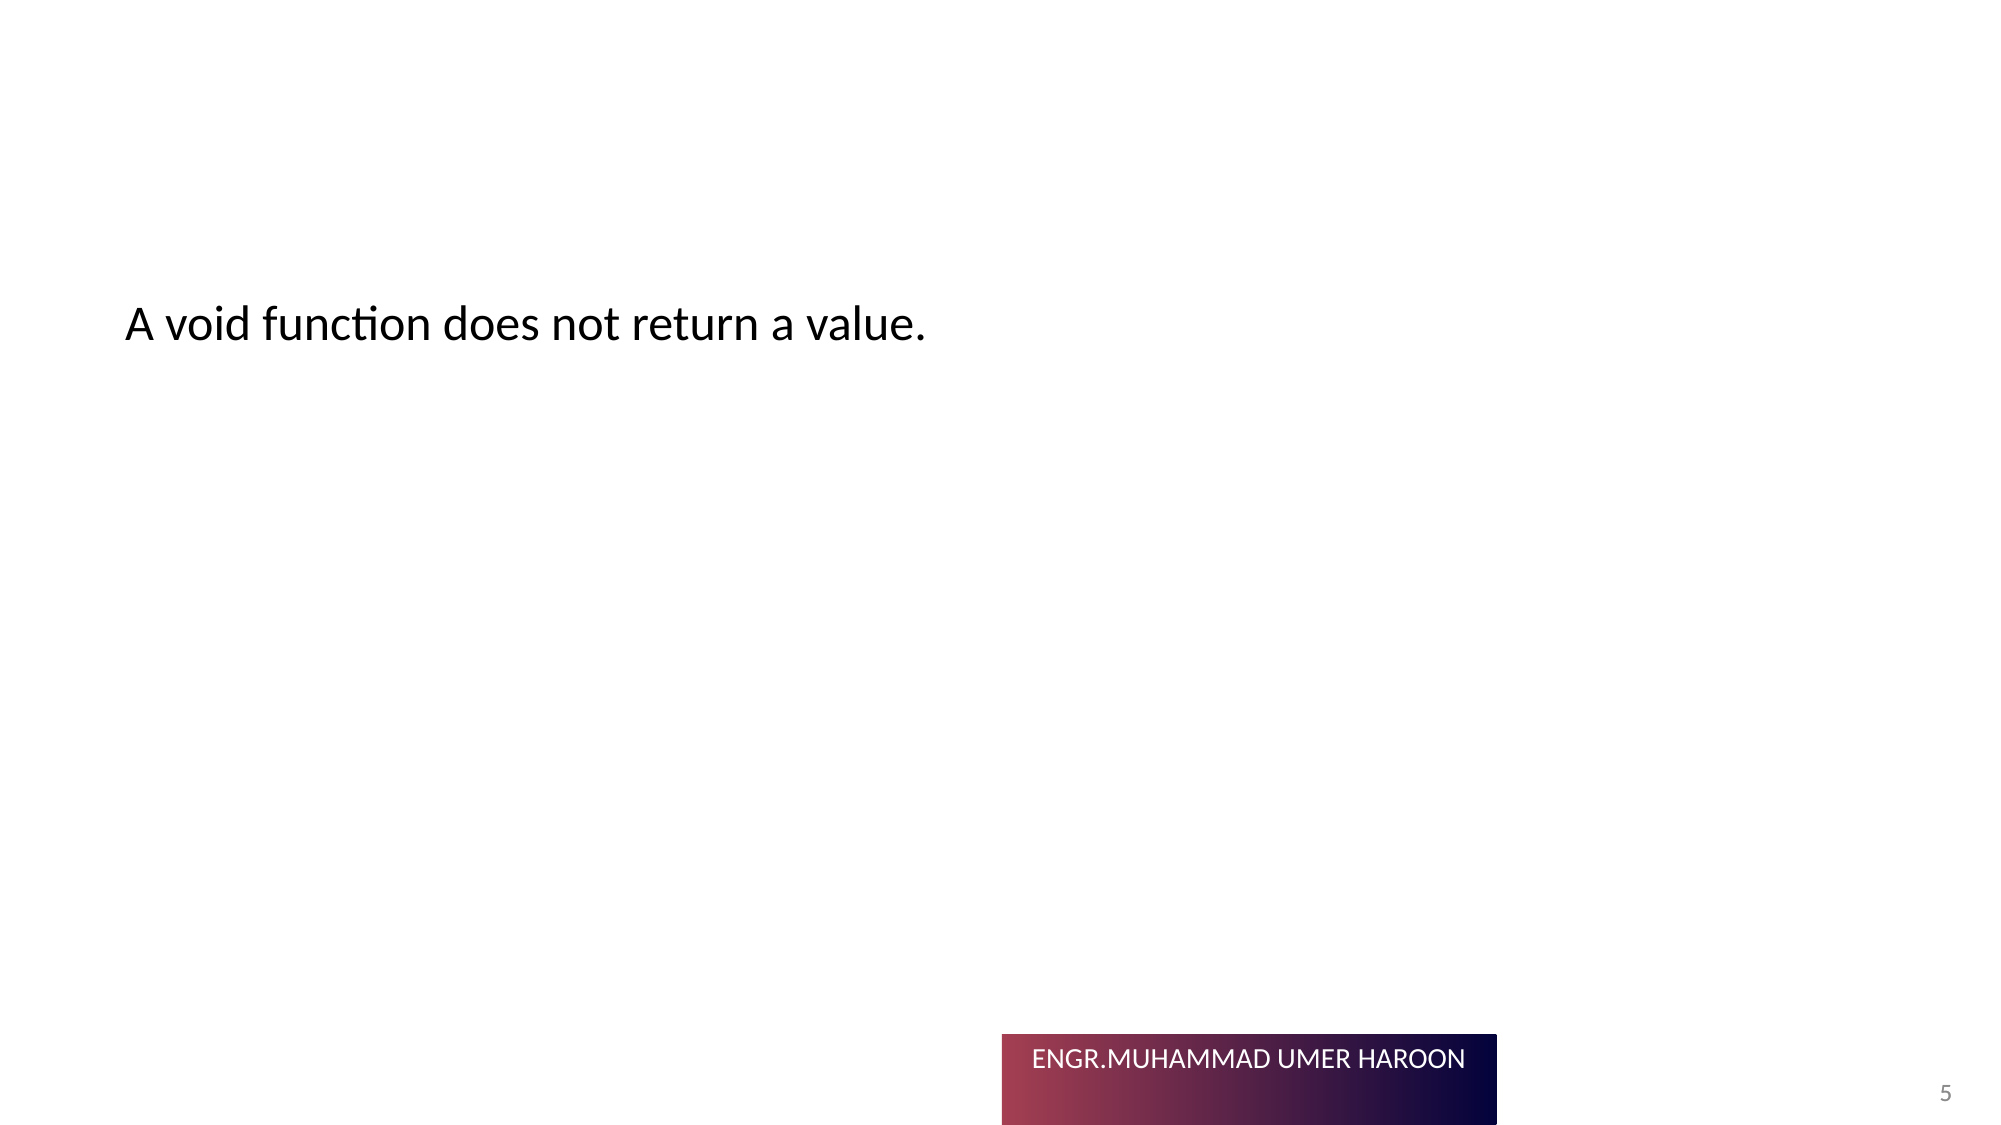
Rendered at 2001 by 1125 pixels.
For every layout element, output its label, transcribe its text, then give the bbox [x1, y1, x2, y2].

slide_number 5 [1894, 1061, 1968, 1121]
list A void function does not return a value. [110, 253, 1930, 962]
